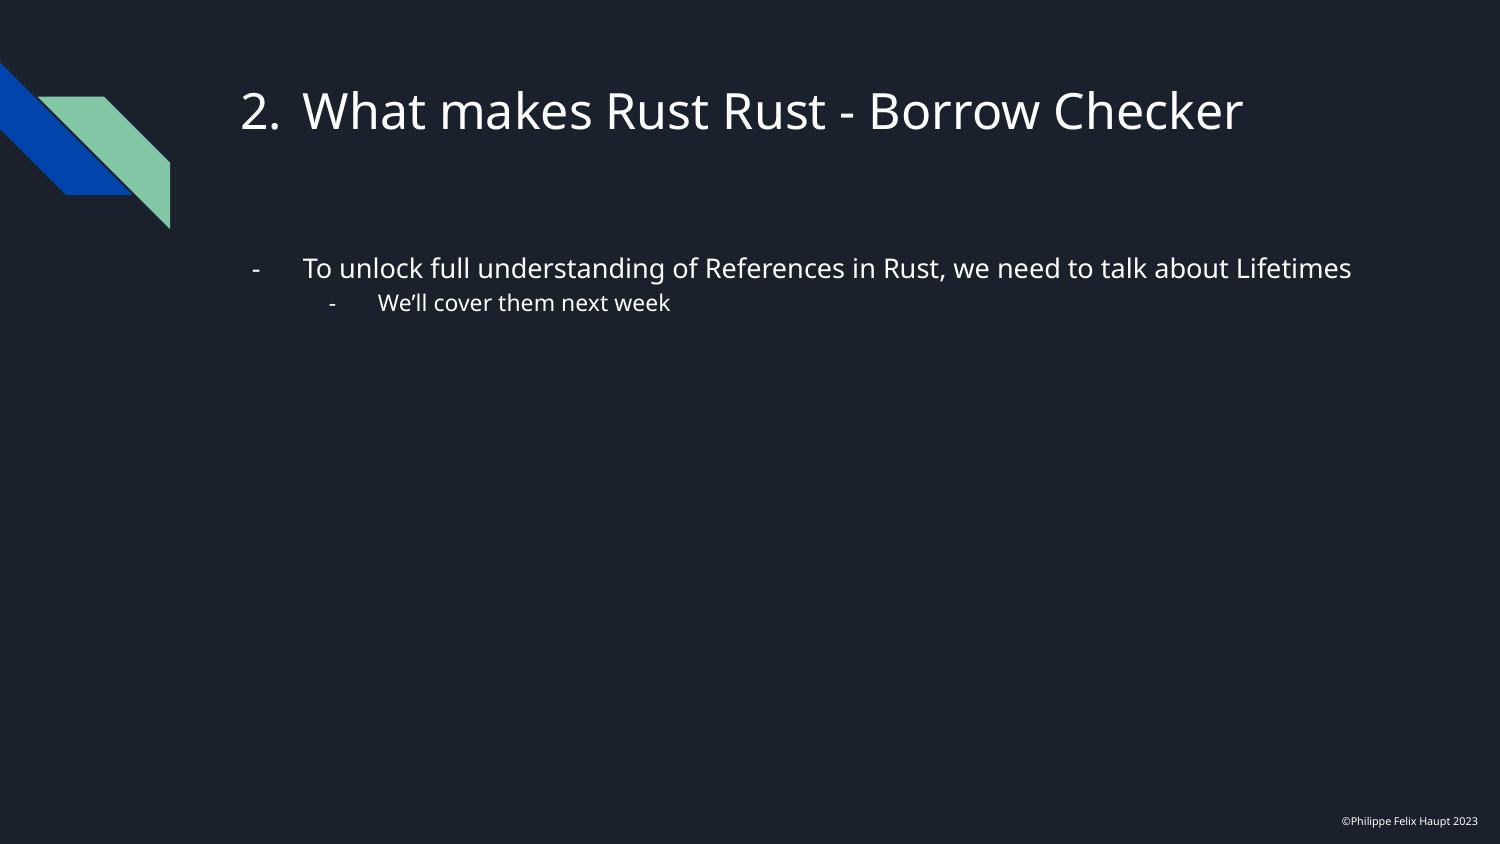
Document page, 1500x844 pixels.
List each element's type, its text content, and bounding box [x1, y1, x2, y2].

title What makes Rust Rust - Borrow Checker [212, 64, 1368, 215]
list To unlock full understanding of References in Rust, we need to talk about Lifetimes We’ll cover them next week [212, 232, 1368, 766]
subtitle ©Philippe Felix Haupt 2023 [1326, 801, 1500, 844]
